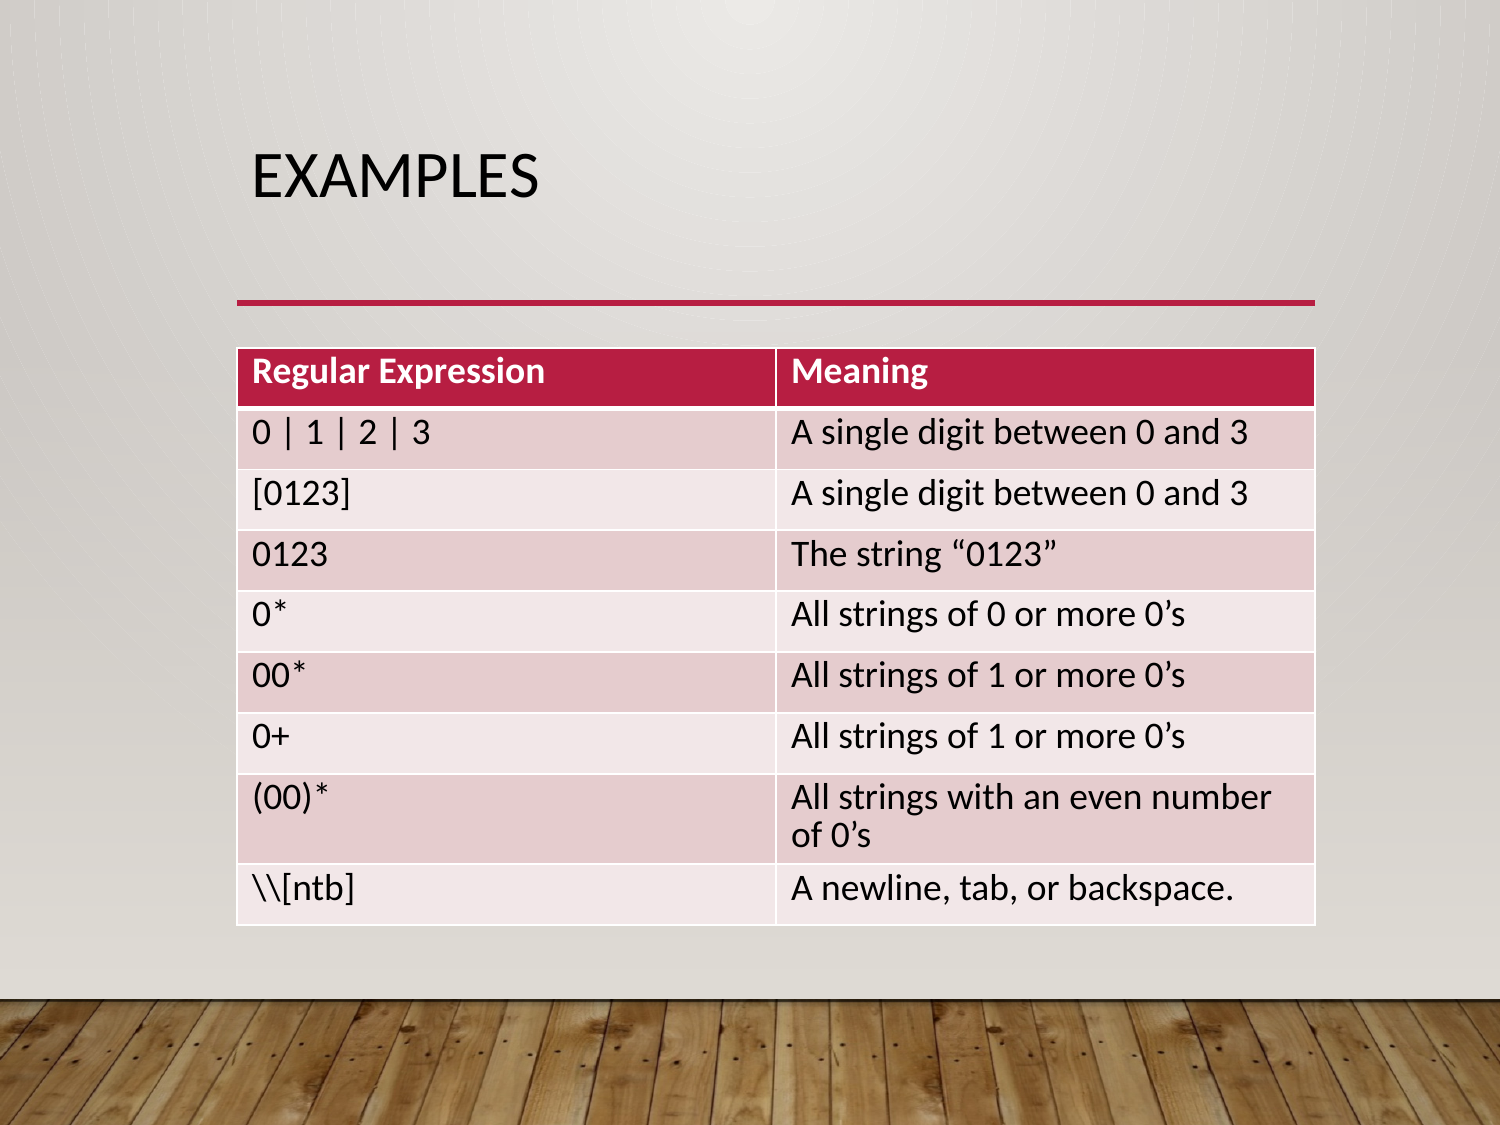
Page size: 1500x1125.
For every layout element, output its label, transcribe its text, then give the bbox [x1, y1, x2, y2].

table_cell A newline, tab, or backspace. [777, 865, 1314, 924]
table_cell All strings of 1 or more 0’s [777, 714, 1314, 773]
table_header Meaning [777, 349, 1314, 406]
table_cell All strings of 0 or more 0’s [777, 592, 1314, 651]
table_cell A single digit between 0 and 3 [777, 411, 1314, 469]
title examples [236, 131, 1315, 305]
table_cell 0+ [238, 714, 775, 773]
table_header Regular Expression [238, 349, 775, 406]
table_cell All strings with an even number of 0’s [777, 775, 1314, 863]
picture [0, 999, 1500, 1125]
table_cell 0 | 1 | 2 | 3 [238, 411, 775, 469]
table_cell A single digit between 0 and 3 [777, 470, 1314, 529]
table_cell 0123 [238, 531, 775, 590]
table_cell 0* [238, 592, 775, 651]
table_cell (00)* [238, 775, 775, 863]
table_cell [0123] [238, 470, 775, 529]
table_cell All strings of 1 or more 0’s [777, 653, 1314, 712]
table_cell \\[ntb] [238, 865, 775, 924]
table_cell The string “0123” [777, 531, 1314, 590]
table_cell 00* [238, 653, 775, 712]
